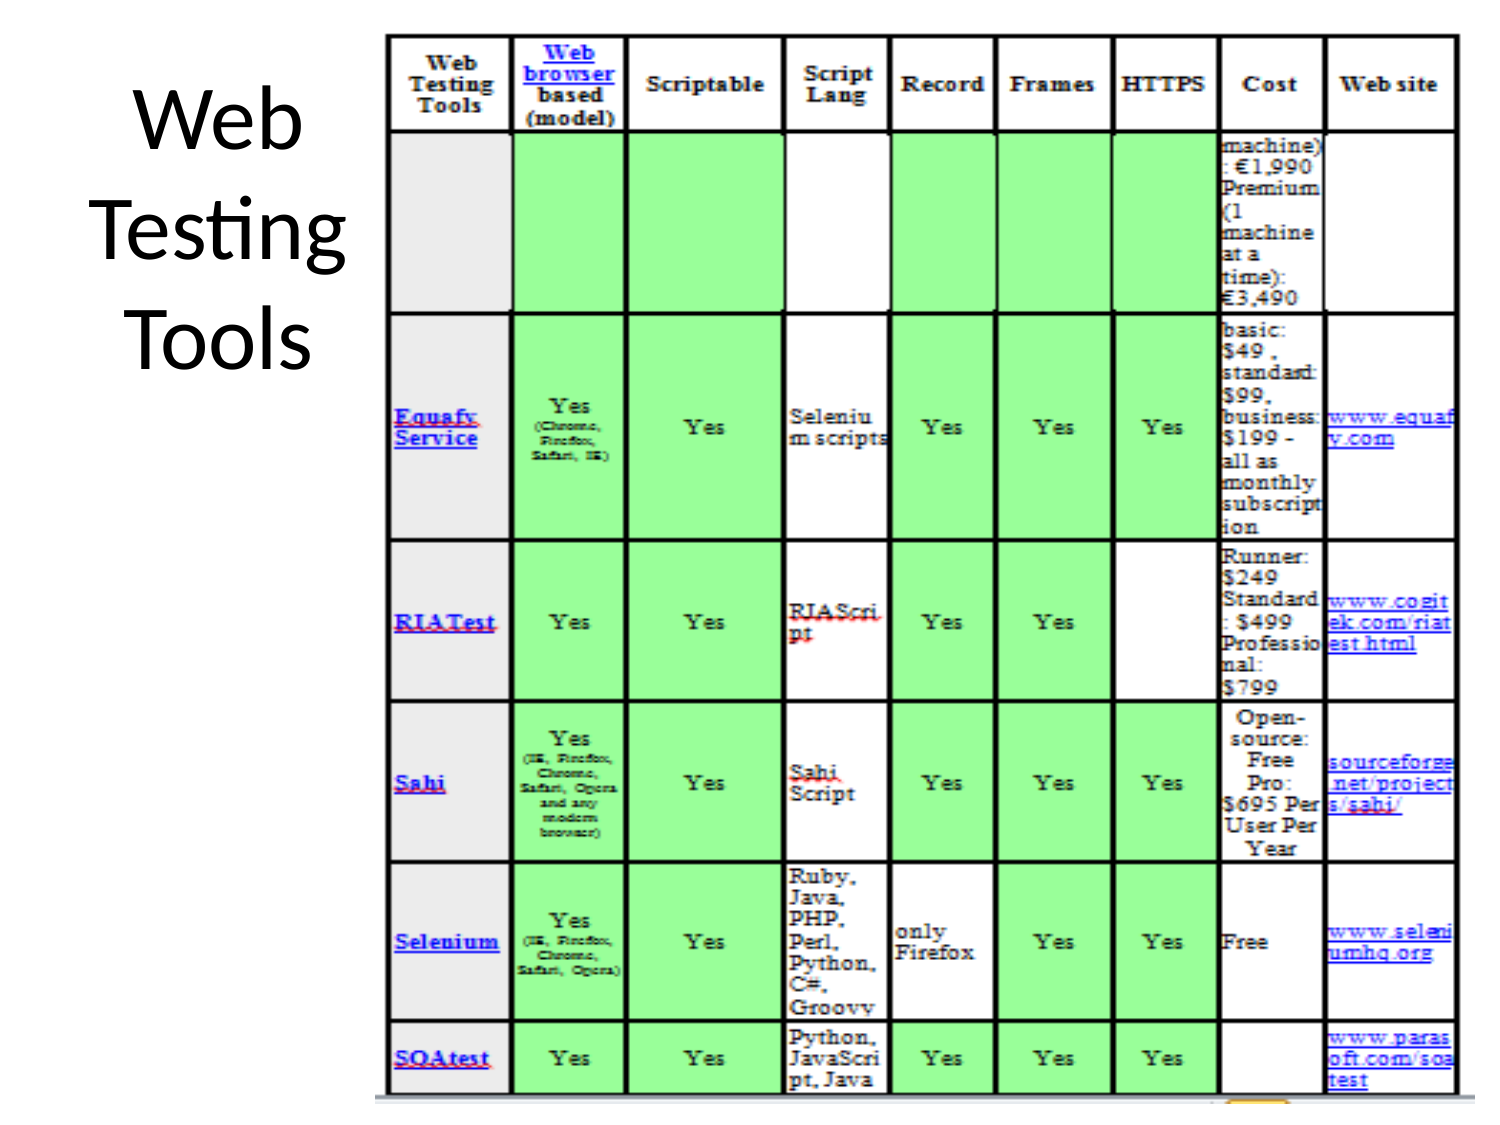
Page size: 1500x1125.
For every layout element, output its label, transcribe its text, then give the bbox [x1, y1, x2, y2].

picture [374, 24, 1476, 1105]
title Web Testing Tools [37, 45, 369, 400]
